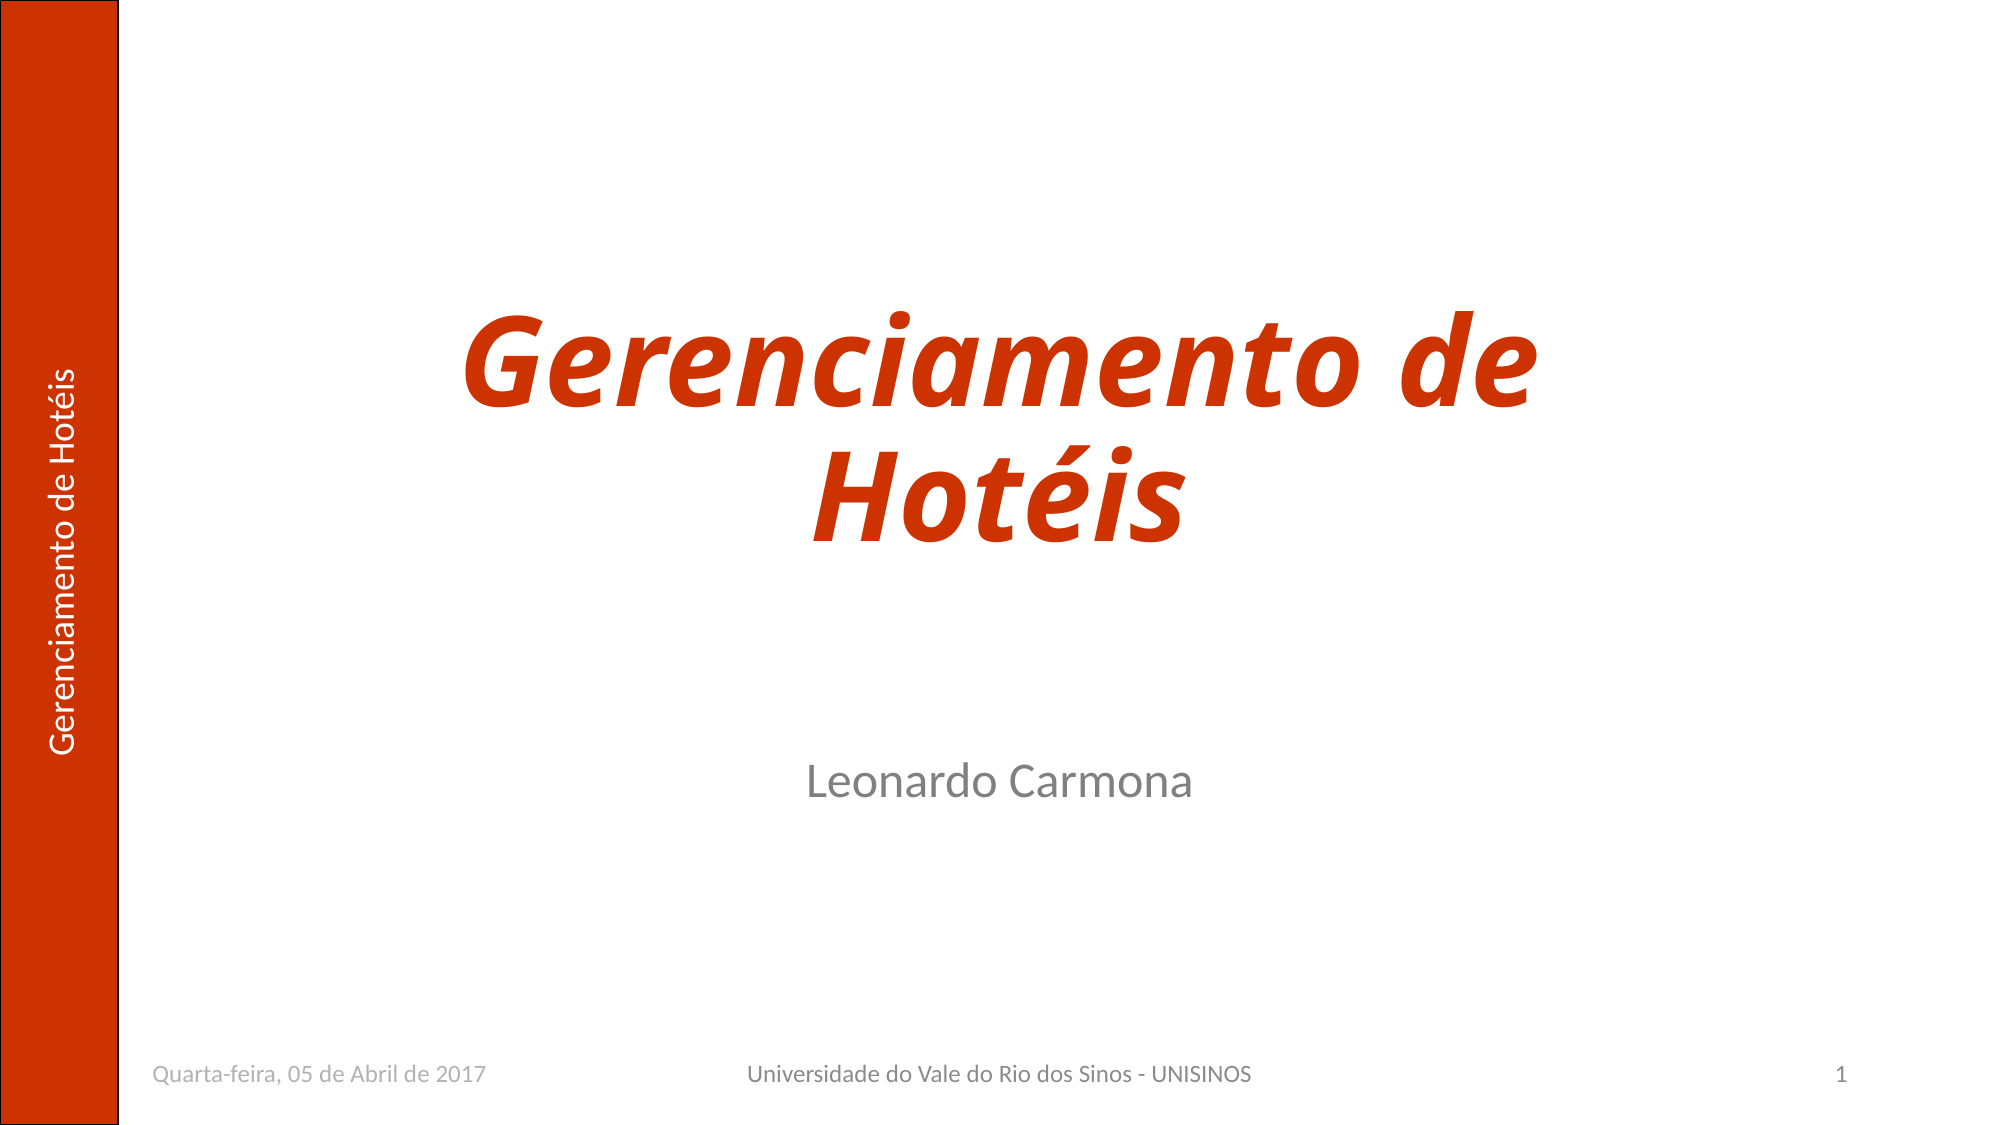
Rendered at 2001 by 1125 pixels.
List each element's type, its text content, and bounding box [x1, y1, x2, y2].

subtitle Leonardo Carmona [249, 590, 1750, 863]
title Gerenciamento de Hotéis [249, 184, 1750, 576]
footer Universidade do Vale do Rio dos Sinos - UNISINOS [662, 1042, 1338, 1103]
slide_number Quarta-feira, 05 de Abril de 2017 [137, 1042, 588, 1103]
slide_number 1 [1412, 1042, 1863, 1103]
